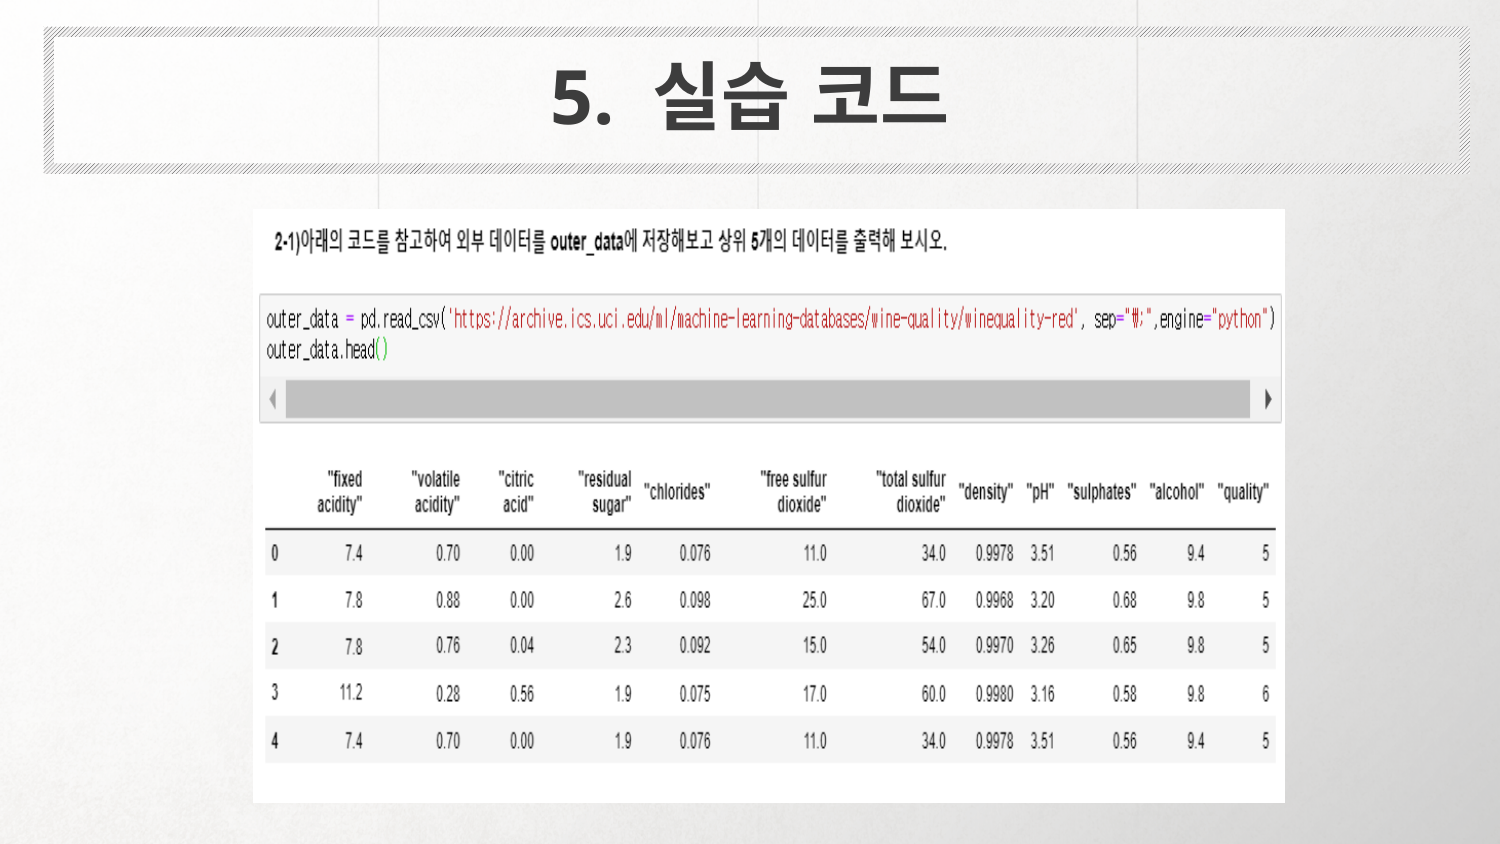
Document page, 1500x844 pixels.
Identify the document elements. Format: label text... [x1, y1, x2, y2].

text_box 5. 실습 코드 [402, 59, 1098, 141]
picture [0, 0, 1500, 844]
text_box [43, 26, 1471, 175]
